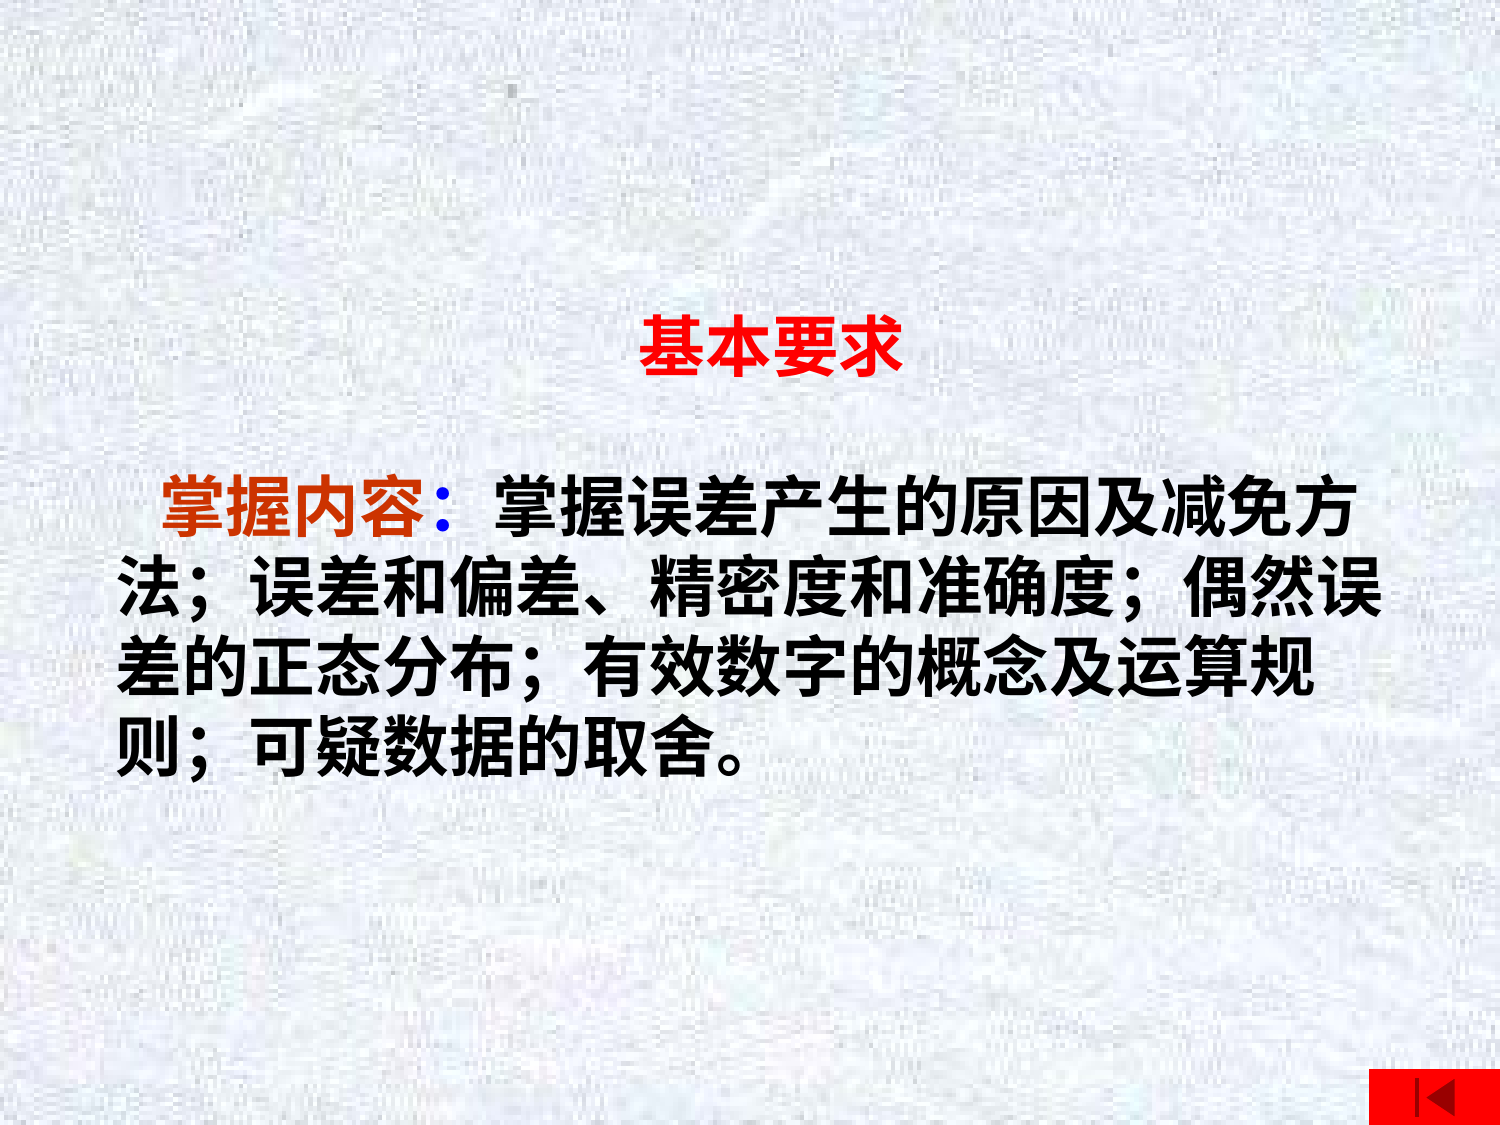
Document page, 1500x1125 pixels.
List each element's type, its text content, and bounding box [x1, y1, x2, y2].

picture [0, 0, 1500, 1125]
text_box [1370, 1070, 1500, 1125]
text_box 基本要求 掌握内容：掌握误差产生的原因及减免方法；误差和偏差、精密度和准确度；偶然误差的正态分布；有效数字的概念及运算规则；可疑数据的取舍。 [100, 292, 1400, 785]
